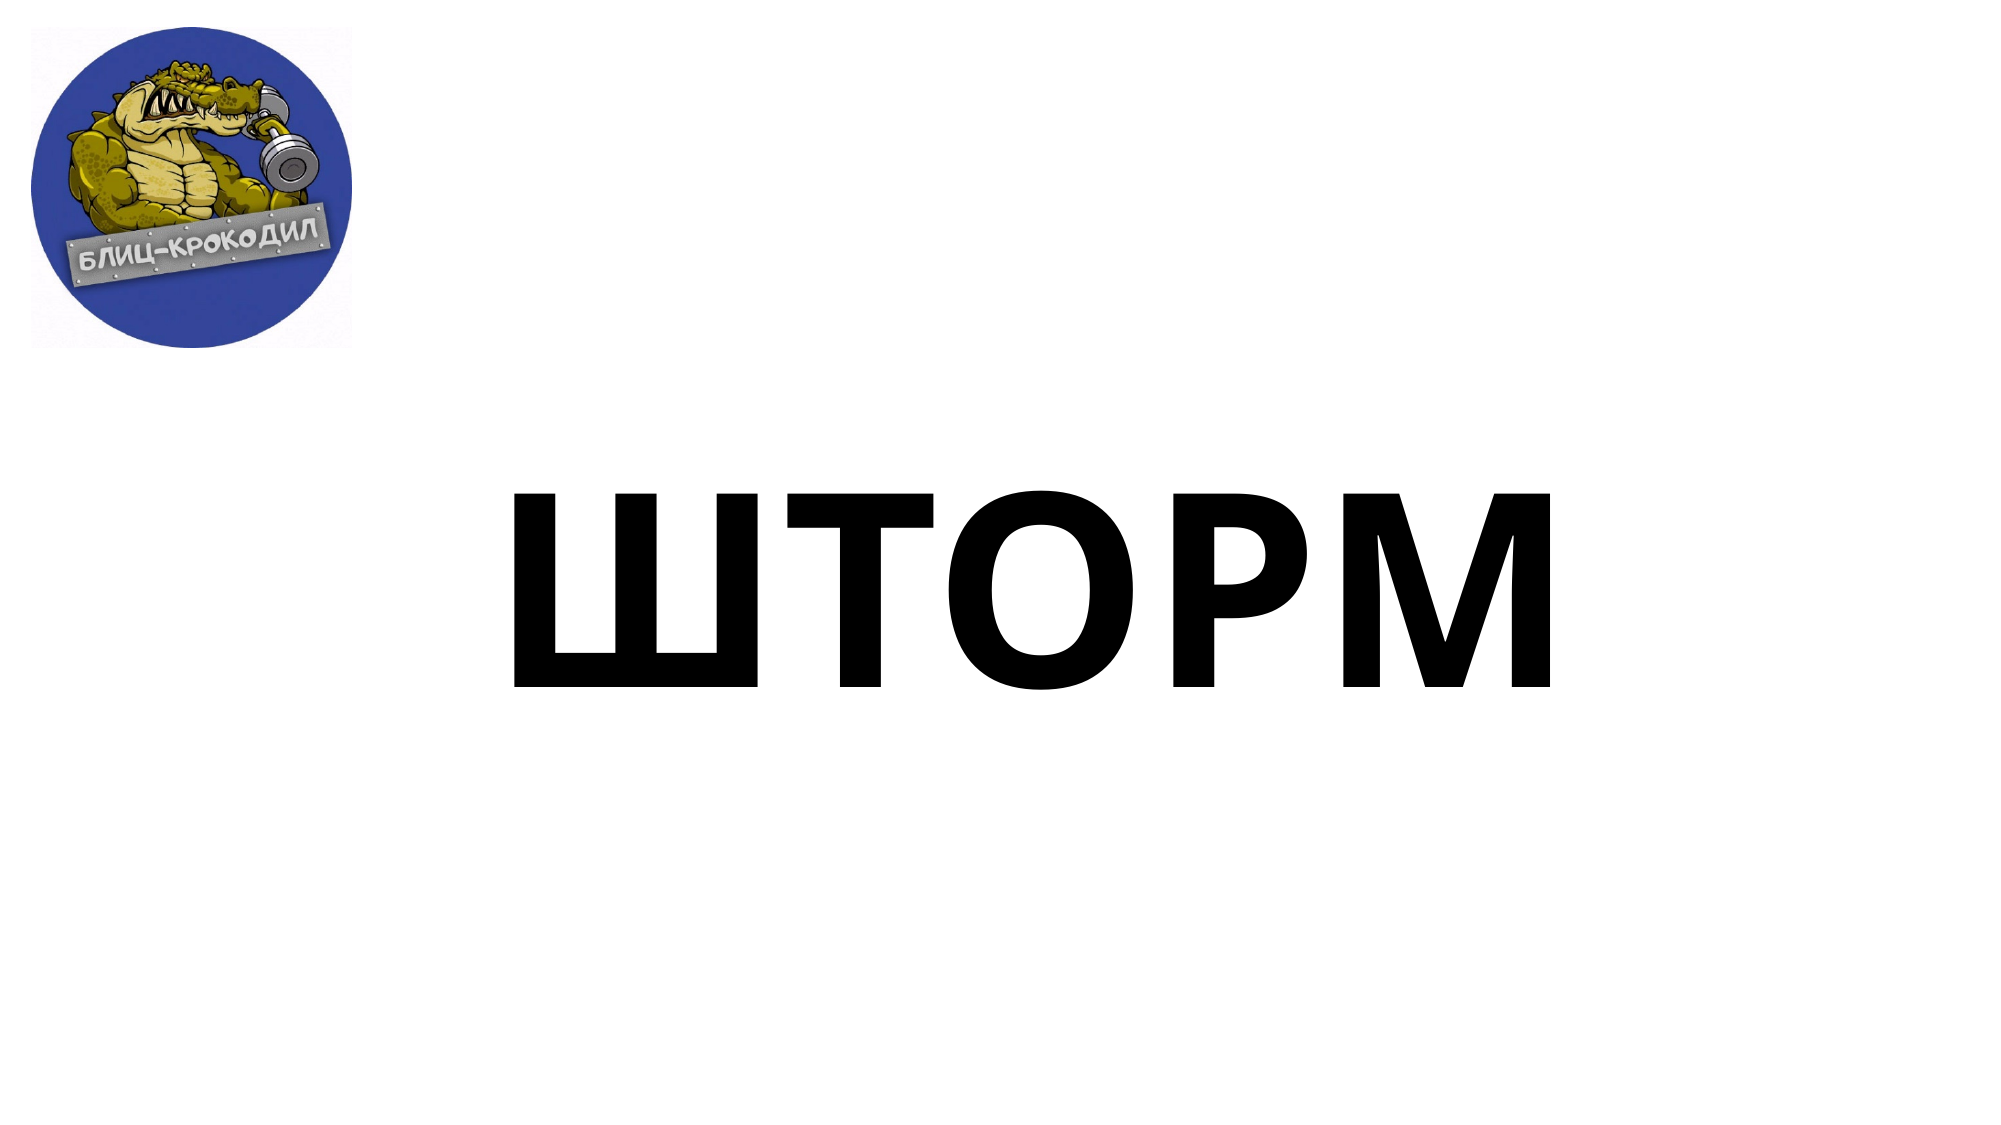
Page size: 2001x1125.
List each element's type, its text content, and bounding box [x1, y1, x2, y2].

title ШТОРМ [282, 361, 1783, 754]
picture [31, 27, 352, 348]
